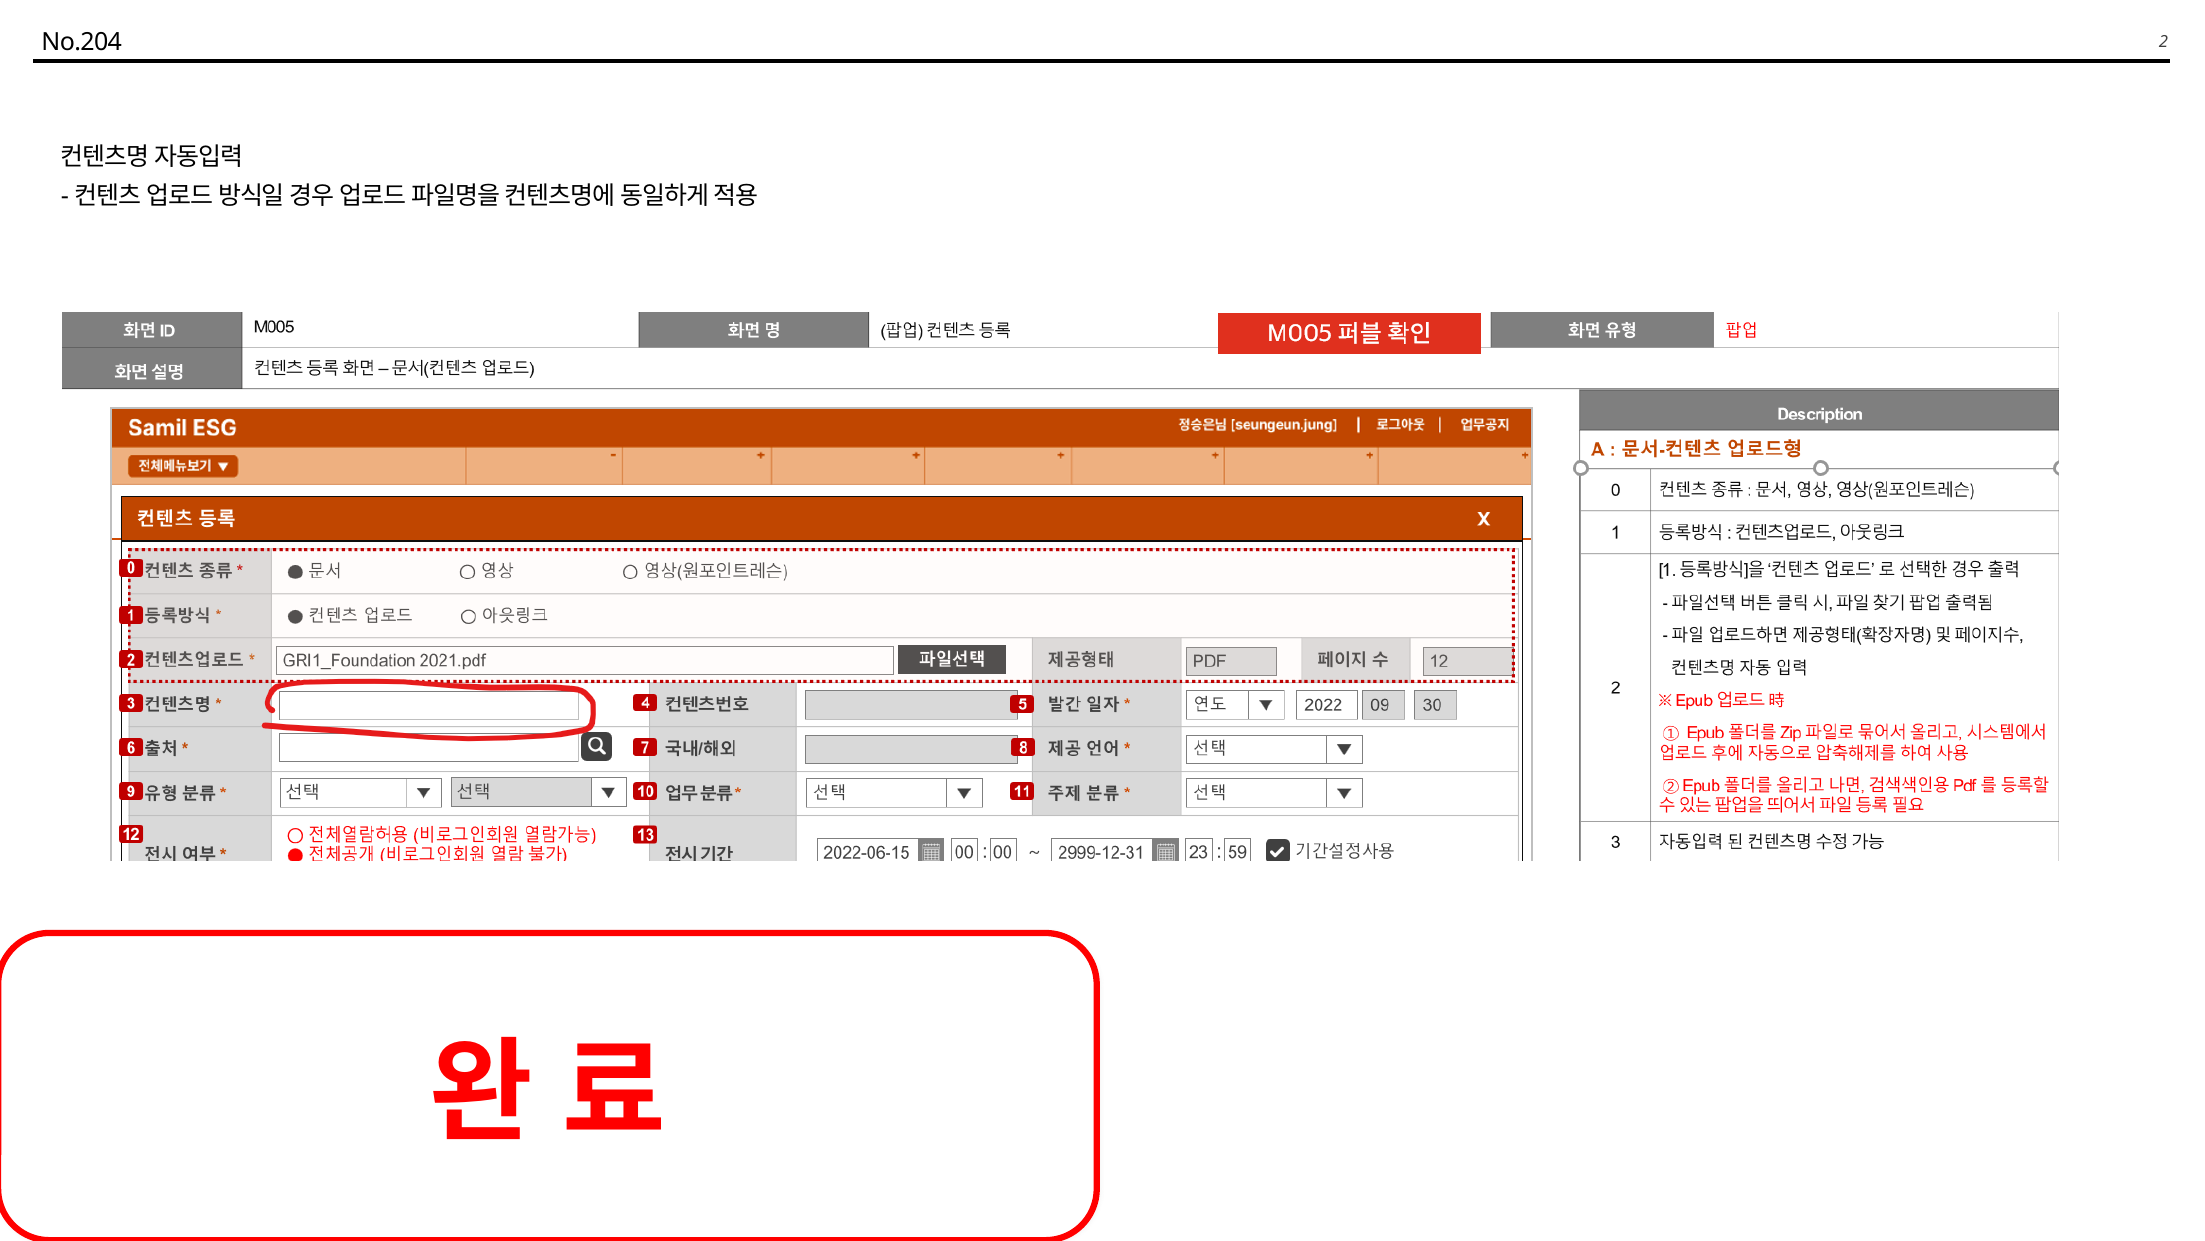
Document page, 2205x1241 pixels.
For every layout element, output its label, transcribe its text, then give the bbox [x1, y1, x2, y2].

text_box 컨텐츠명 자동입력 -컨텐츠 업로드 방식일 경우 업로드 파일명을 컨텐츠명에 동일하게 적용 [46, 123, 775, 217]
picture [61, 312, 2059, 862]
list No.204 [26, 20, 1061, 60]
text_box 완 료 [0, 932, 1097, 1241]
